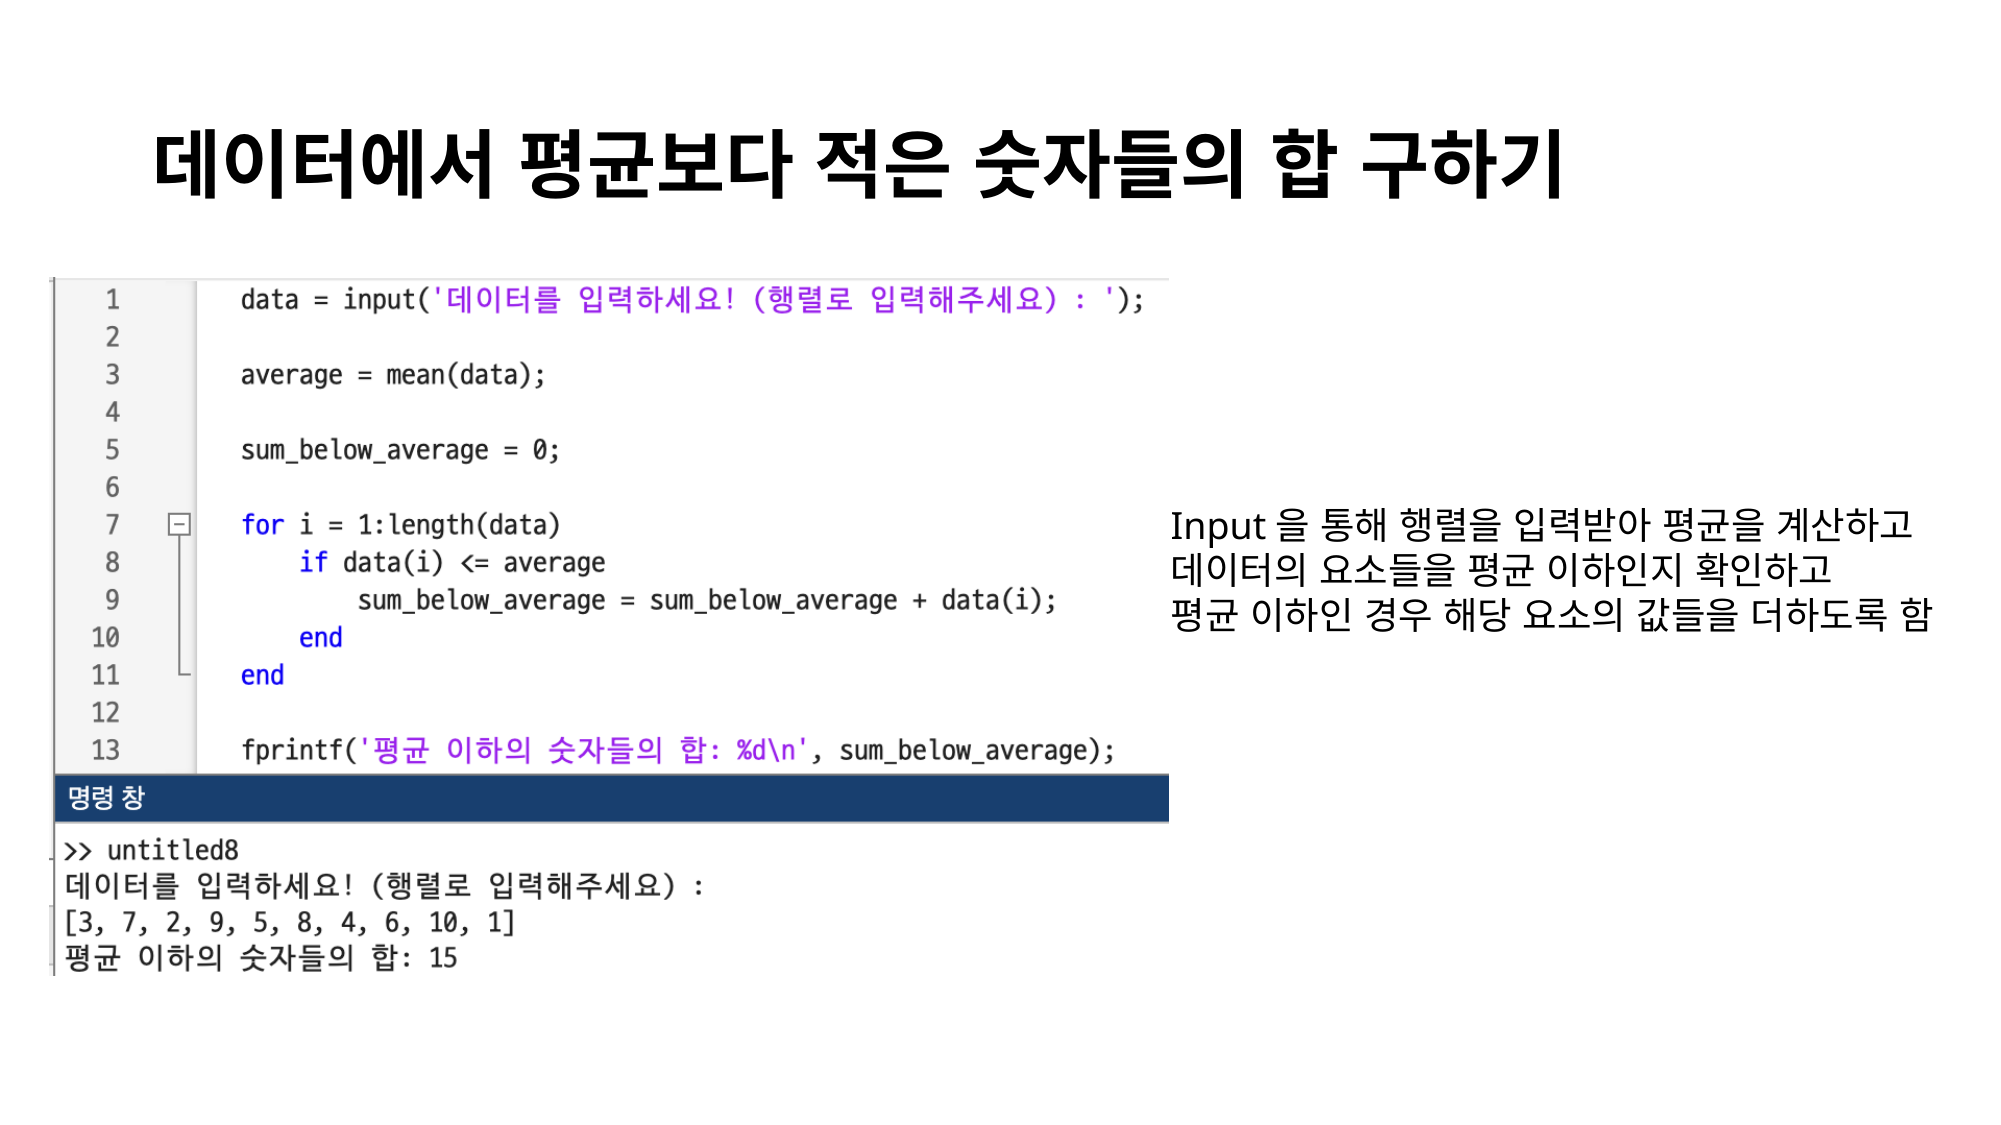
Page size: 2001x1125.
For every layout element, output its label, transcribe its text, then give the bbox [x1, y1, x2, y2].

text_box Input을 통해 행렬을 입력받아 평균을 계산하고 데이터의 요소들을 평균 이하인지 확인하고 평균 이하인 경우 해당 요소의 값들을 더하도록 함 [1169, 494, 1950, 645]
title 데이터에서 평균보다 적은 숫자들의 합 구하기 [137, 59, 1863, 278]
picture [49, 276, 1169, 976]
